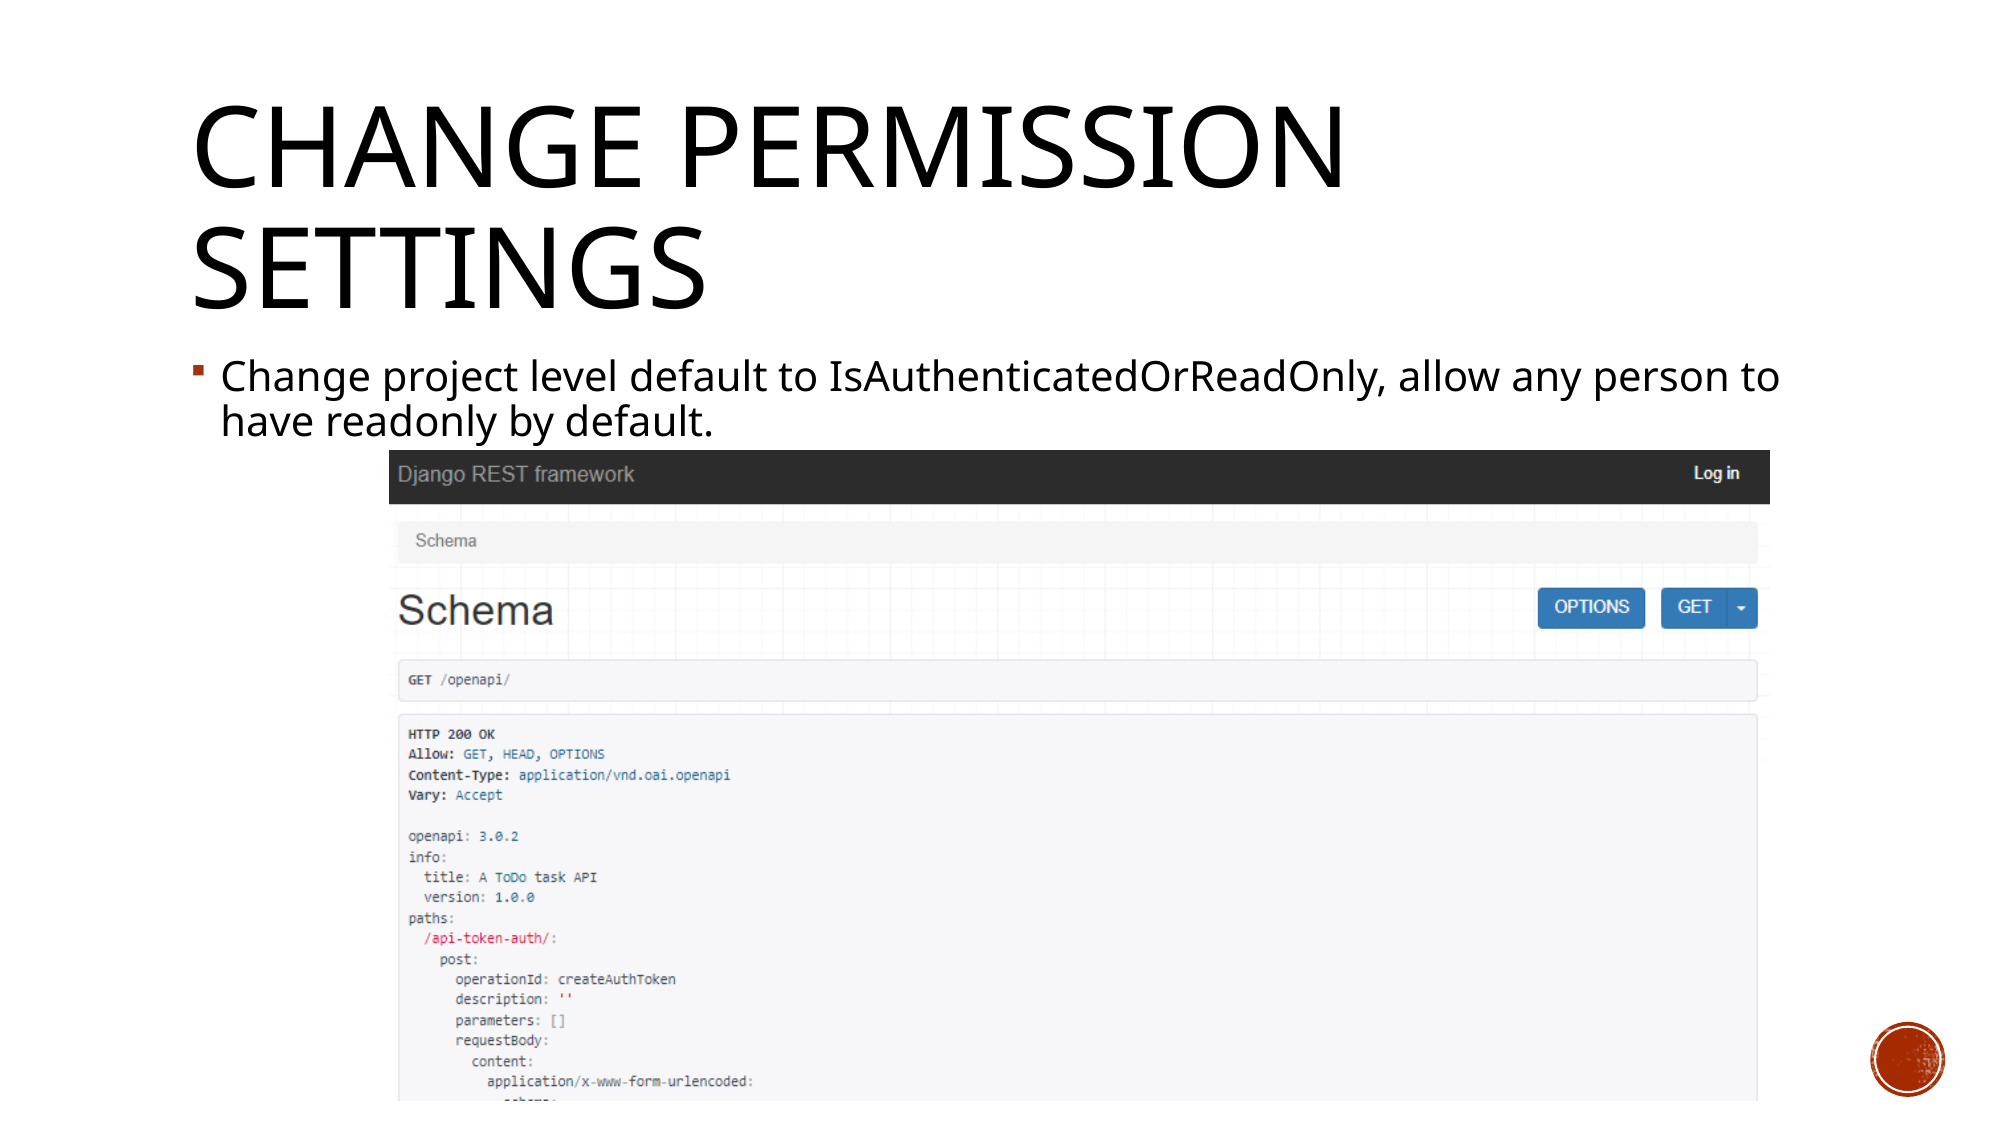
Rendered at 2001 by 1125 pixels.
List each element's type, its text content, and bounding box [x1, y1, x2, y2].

list Change project level default to IsAuthenticatedOrReadOnly, allow any person to have readonly by default. [175, 348, 1826, 488]
picture [389, 450, 1769, 1101]
title Change permission settings [175, 79, 1826, 344]
